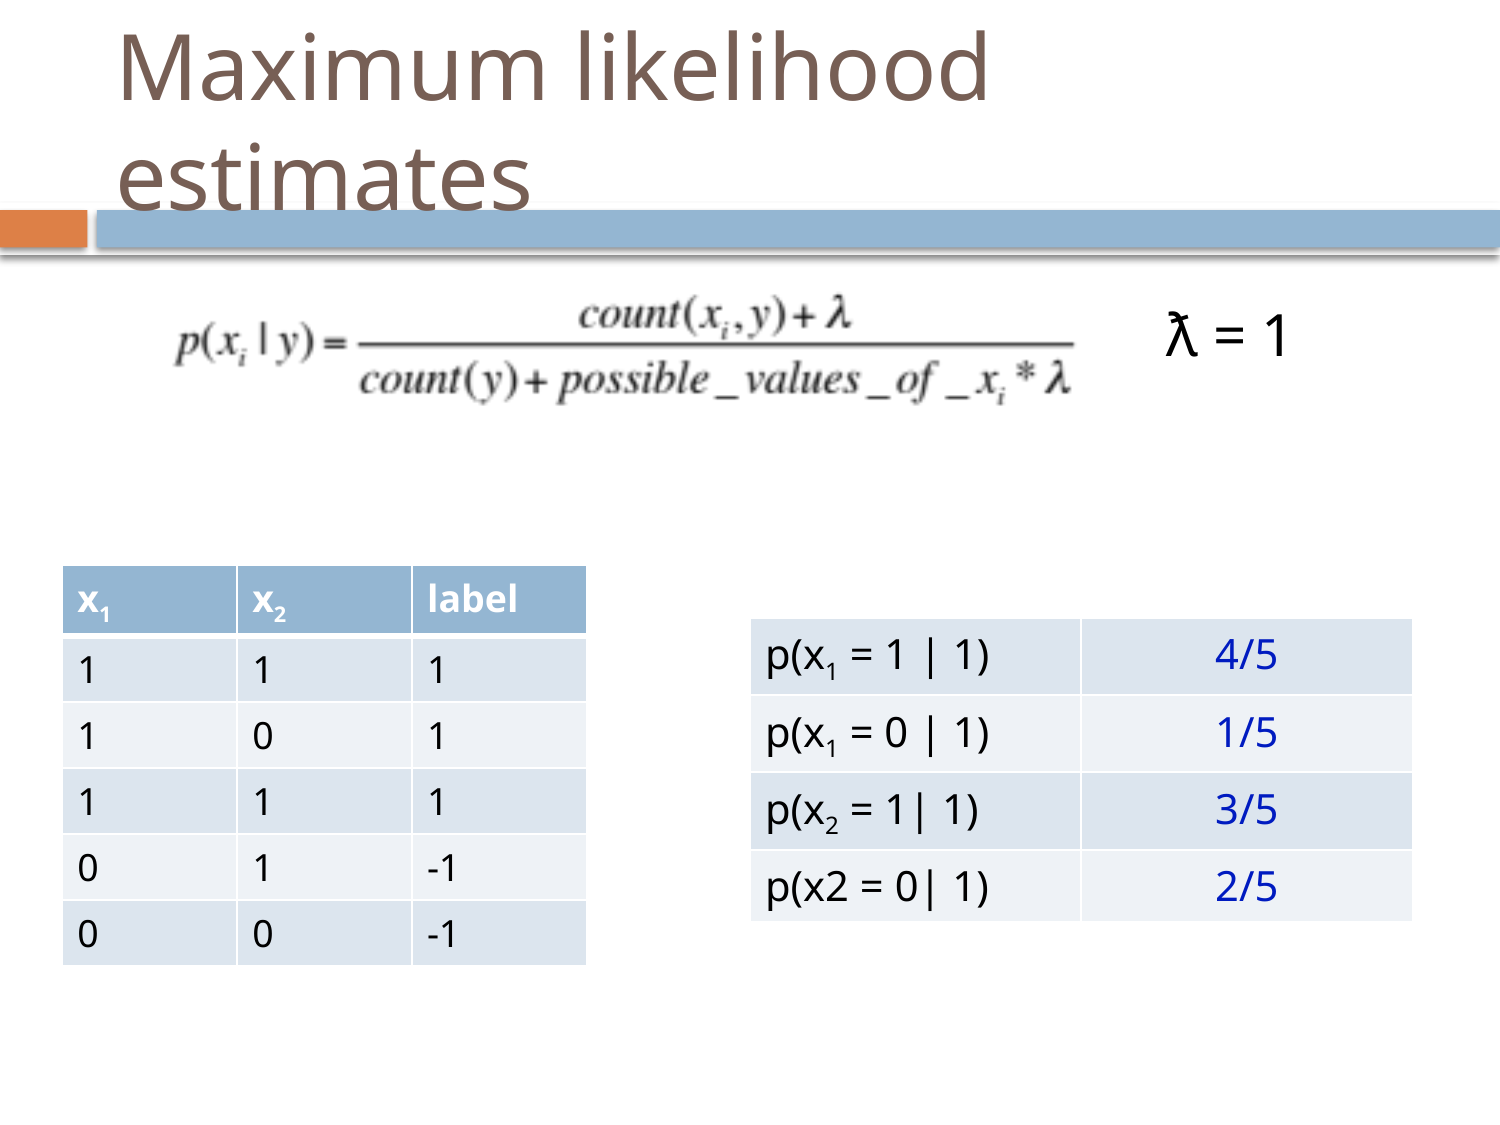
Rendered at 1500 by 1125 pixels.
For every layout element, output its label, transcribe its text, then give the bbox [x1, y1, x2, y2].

table_header 4/5 [1082, 619, 1412, 694]
table_cell 1 [63, 703, 236, 767]
table_cell 1 [238, 639, 411, 701]
table_cell 1 [238, 769, 411, 833]
table_cell 0 [238, 901, 411, 965]
table_cell 1/5 [1082, 696, 1412, 771]
table_cell 3/5 [1082, 773, 1412, 849]
title Maximum likelihood estimates [100, 37, 1438, 200]
table_header x1 [63, 566, 236, 633]
table_cell 1 [63, 769, 236, 833]
table_header p(x1 = 1 | 1) [751, 619, 1080, 694]
table_cell 0 [63, 835, 236, 899]
table_header label [413, 566, 586, 633]
table_cell 1 [413, 639, 586, 701]
table_cell p(x2 = 0| 1) [751, 851, 1080, 921]
table_cell 1 [413, 703, 586, 767]
table_cell 2/5 [1082, 851, 1412, 921]
table_cell -1 [413, 901, 586, 965]
table_cell p(x2 = 1| 1) [751, 773, 1080, 849]
table_cell 1 [238, 835, 411, 899]
table_cell 1 [63, 639, 236, 701]
table_cell p(x1 = 0 | 1) [751, 696, 1080, 771]
table_header x2 [238, 566, 411, 633]
table_cell 0 [238, 703, 411, 767]
table_cell 1 [413, 769, 586, 833]
table_cell -1 [413, 835, 586, 899]
table_cell 0 [63, 901, 236, 965]
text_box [168, 281, 1081, 410]
text_box ƛ = 1 [1151, 291, 1311, 376]
